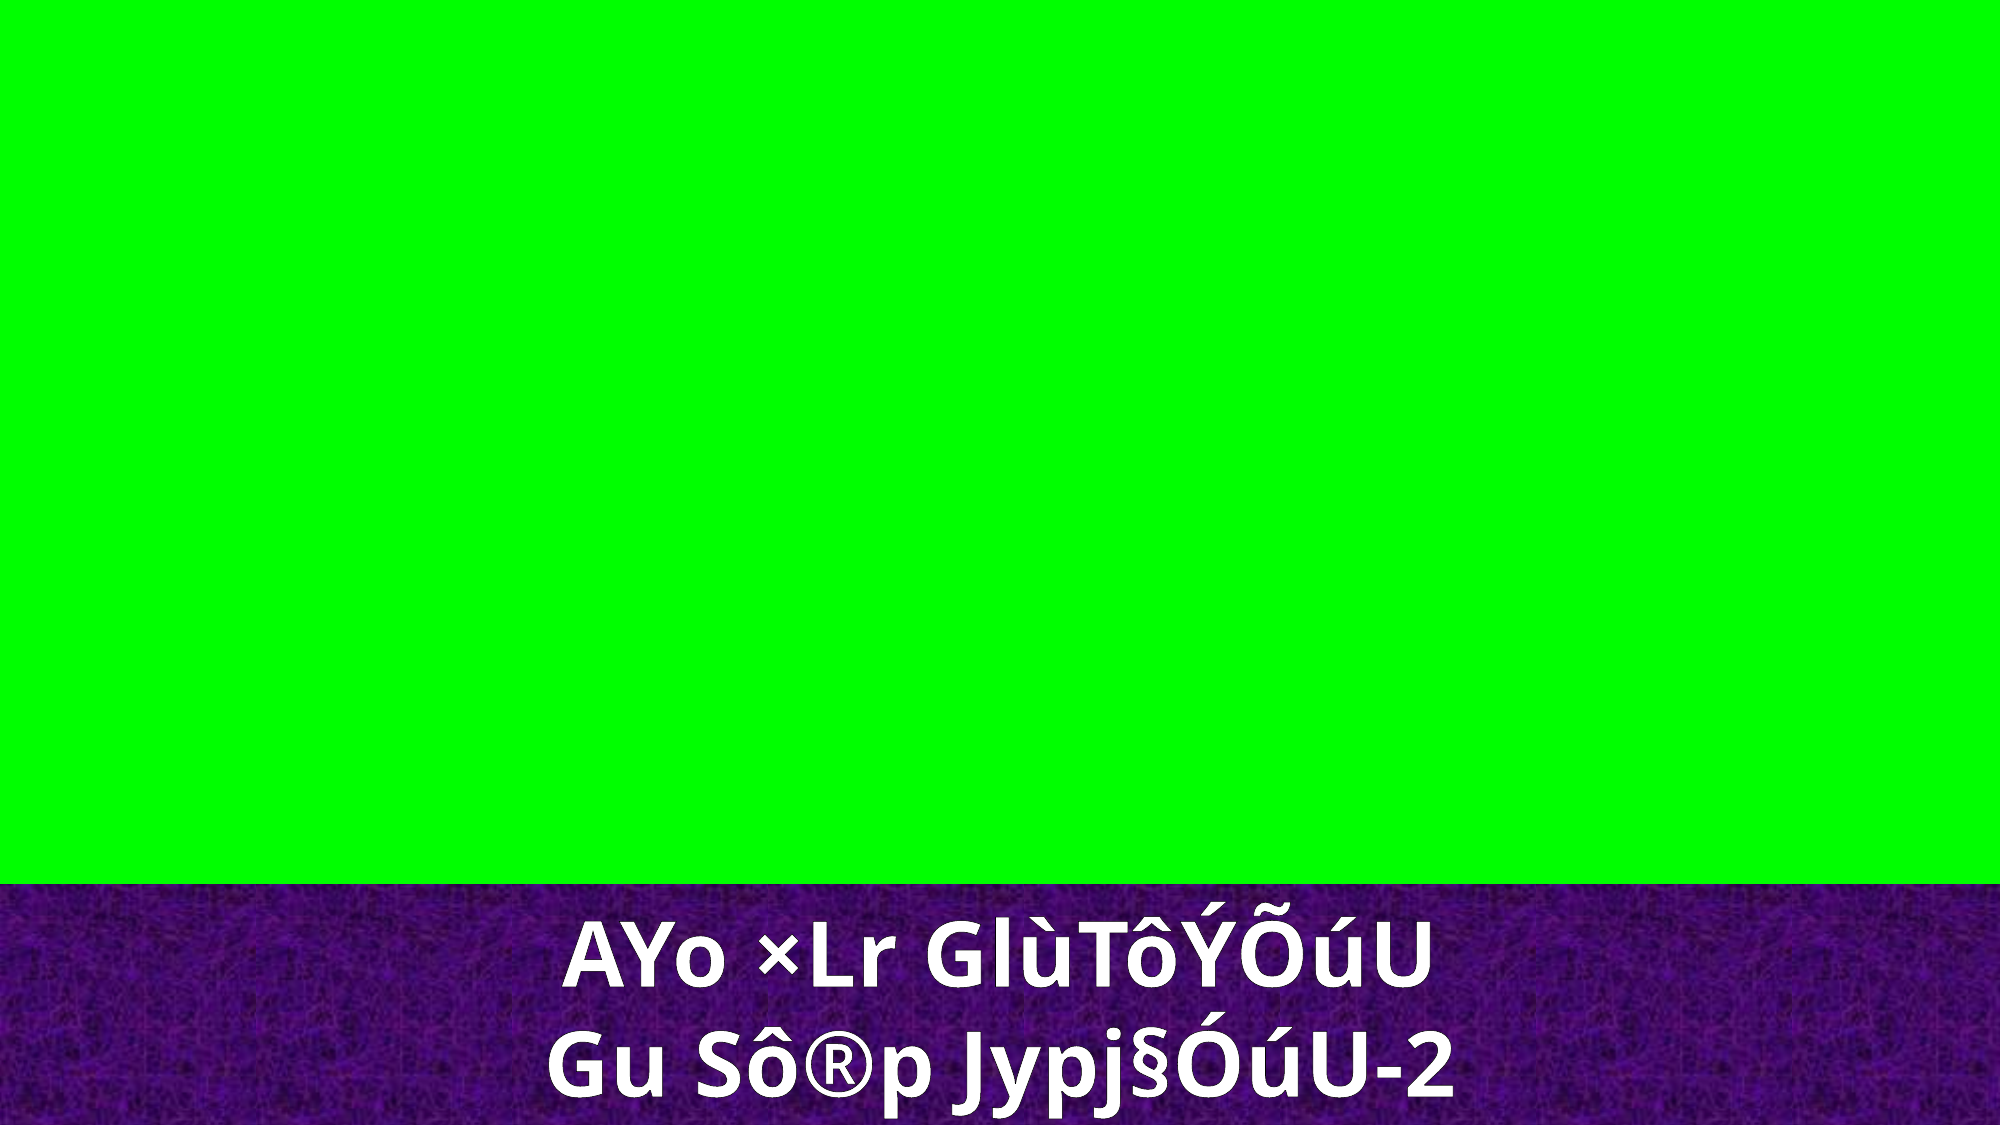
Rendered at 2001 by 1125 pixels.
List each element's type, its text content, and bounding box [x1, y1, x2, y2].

text_box AYo ×Lr GlùTôÝÕúU Gu Sô®p Jypj§ÓúU-2 [0, 887, 2000, 1123]
